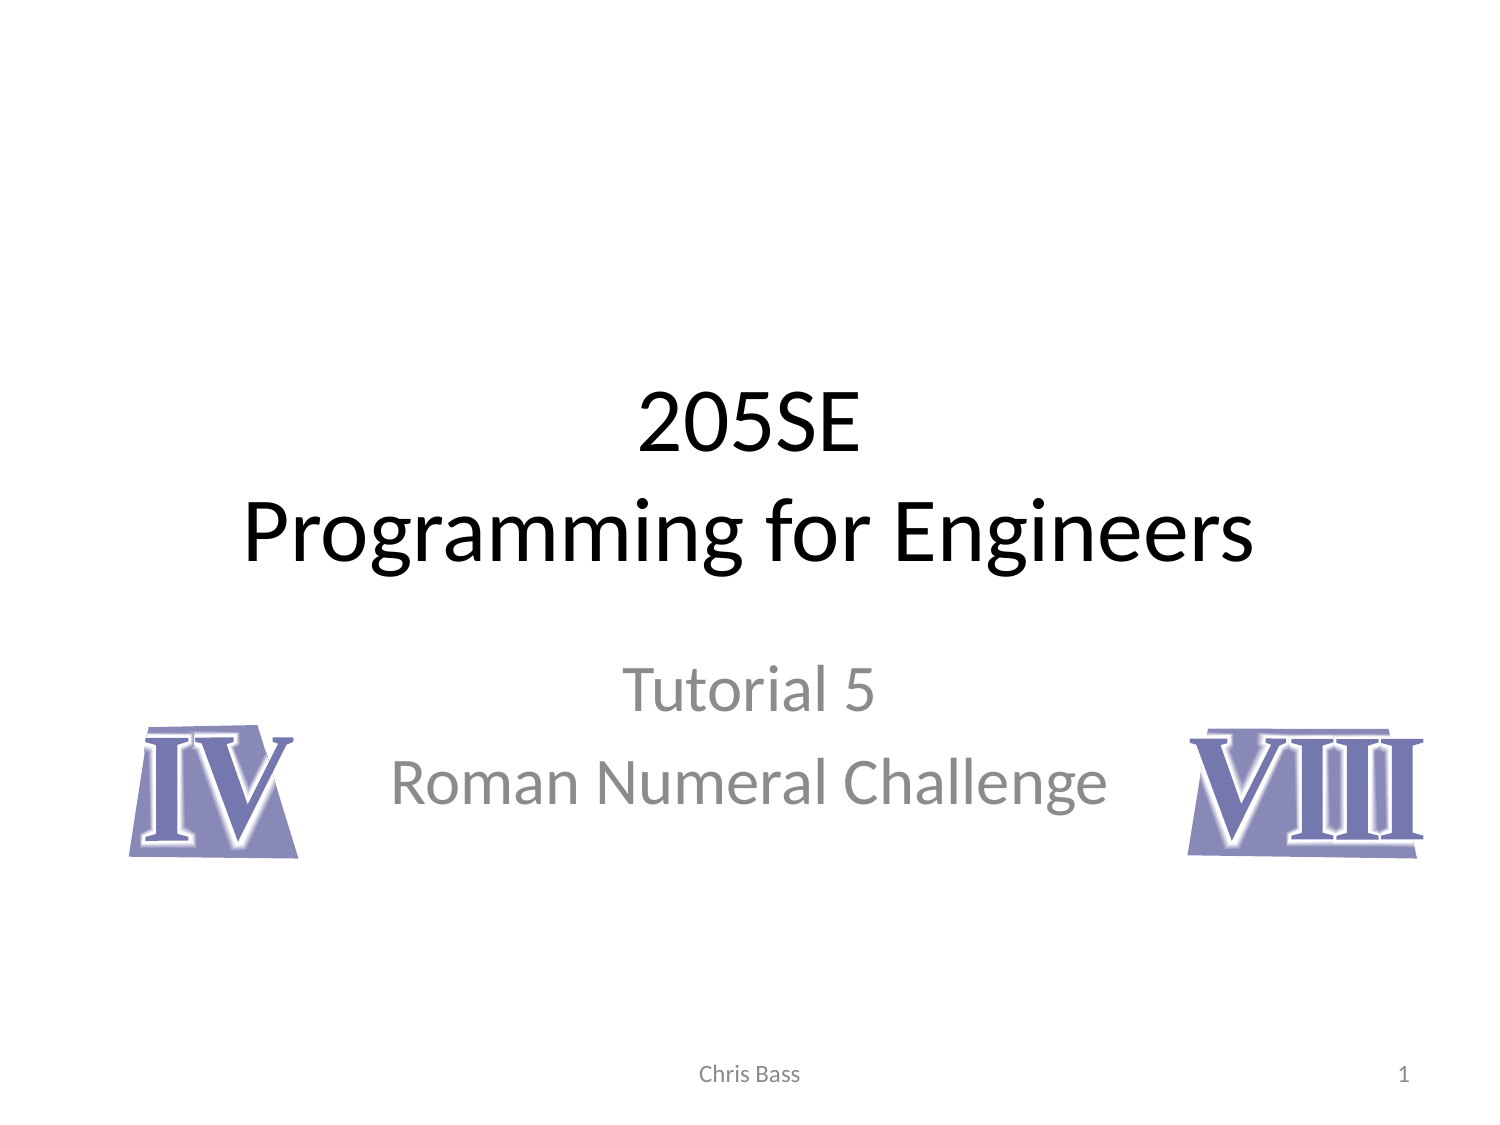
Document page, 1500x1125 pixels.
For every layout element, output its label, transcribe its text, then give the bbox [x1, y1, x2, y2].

subtitle Tutorial 5 Roman Numeral Challenge [225, 637, 1275, 925]
picture [128, 724, 299, 859]
slide_number 1 [1074, 1042, 1425, 1103]
picture [1187, 728, 1424, 859]
footer Chris Bass [512, 1042, 988, 1103]
title 205SE Programming for Engineers [112, 349, 1388, 591]
